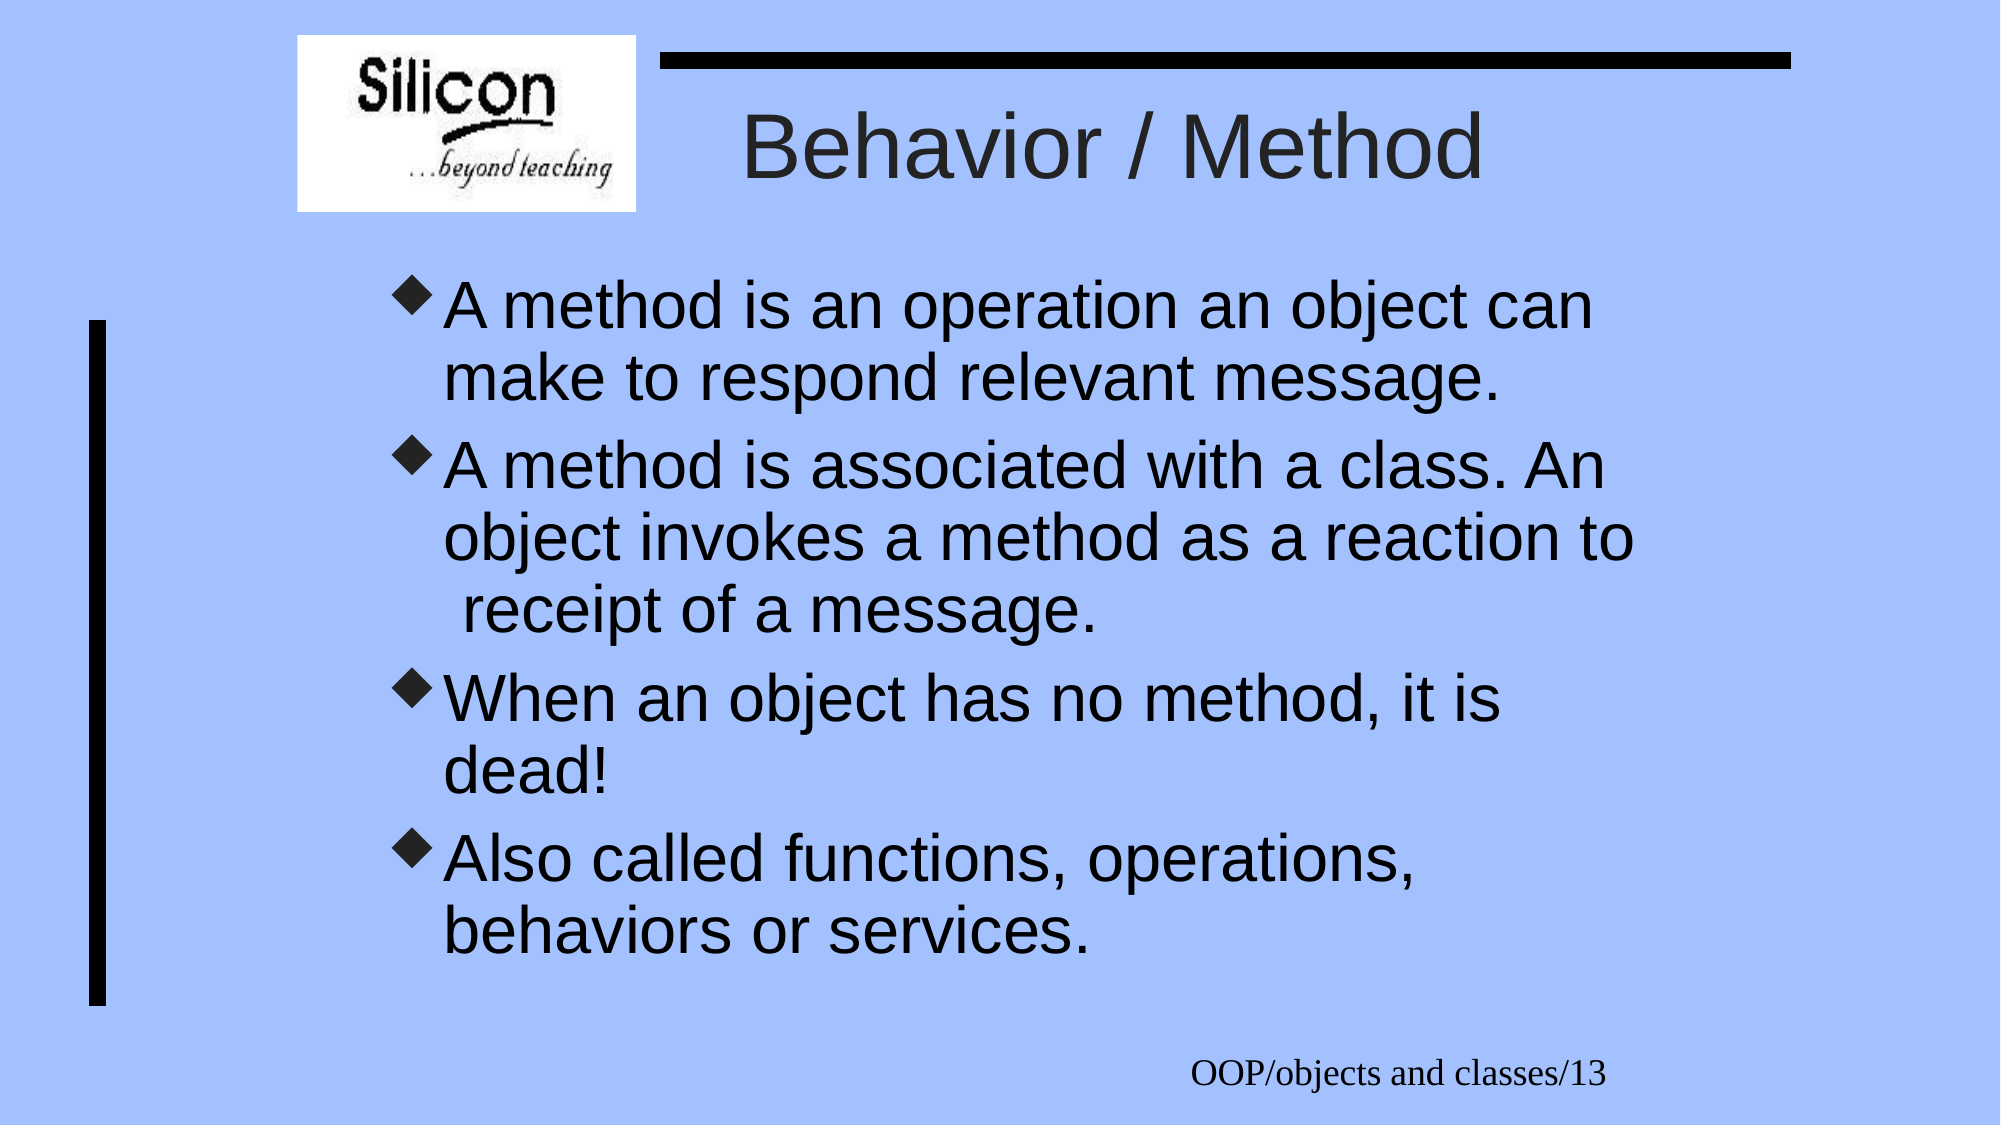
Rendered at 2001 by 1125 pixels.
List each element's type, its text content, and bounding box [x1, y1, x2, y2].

text_box A method is an operation an object can make to respond relevant message. A method is associated with a class. An object invokes a method as a reaction to receipt of a message. When an object has no method, it is dead! Also called functions, operations, behaviors or services. [385, 258, 1642, 967]
title Behavior / Method [736, 84, 1489, 258]
text_box OOP/objects and classes/13 [1188, 1046, 1689, 1094]
text_box [297, 35, 637, 212]
